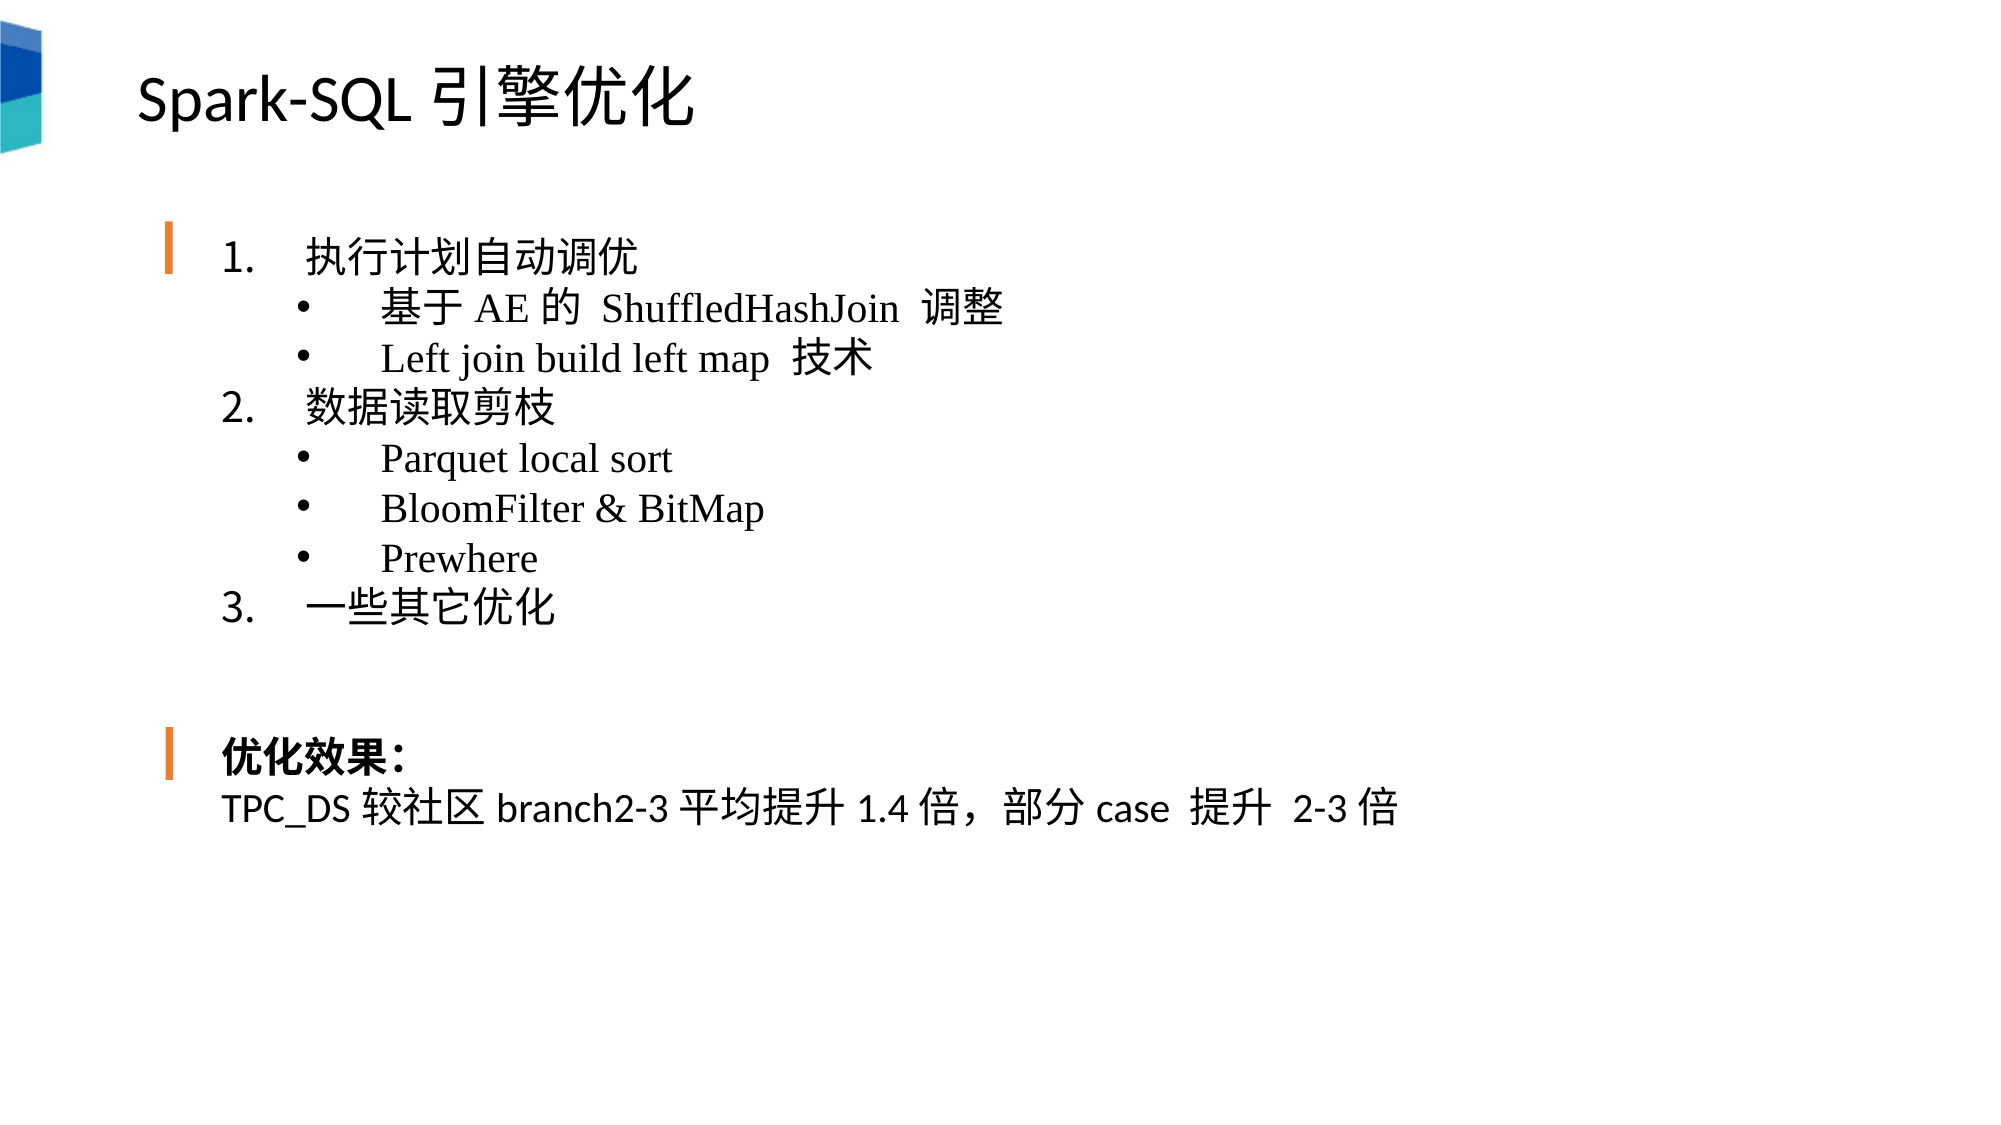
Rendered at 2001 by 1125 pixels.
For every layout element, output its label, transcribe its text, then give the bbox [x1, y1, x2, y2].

text_box 执行计划自动调优 基于AE的 ShuffledHashJoin 调整 Left join build left map 技术 数据读取剪枝 Parquet local sort BloomFilter & BitMap Prewhere 一些其它优化 优化效果： TPC_DS较社区branch2-3平均提升1.4倍，部分case 提升 2-3倍 [206, 223, 1643, 929]
text_box [165, 726, 174, 781]
picture [0, 0, 51, 186]
text_box [164, 220, 174, 275]
text_box Spark-SQL引擎优化 [0, 47, 834, 223]
